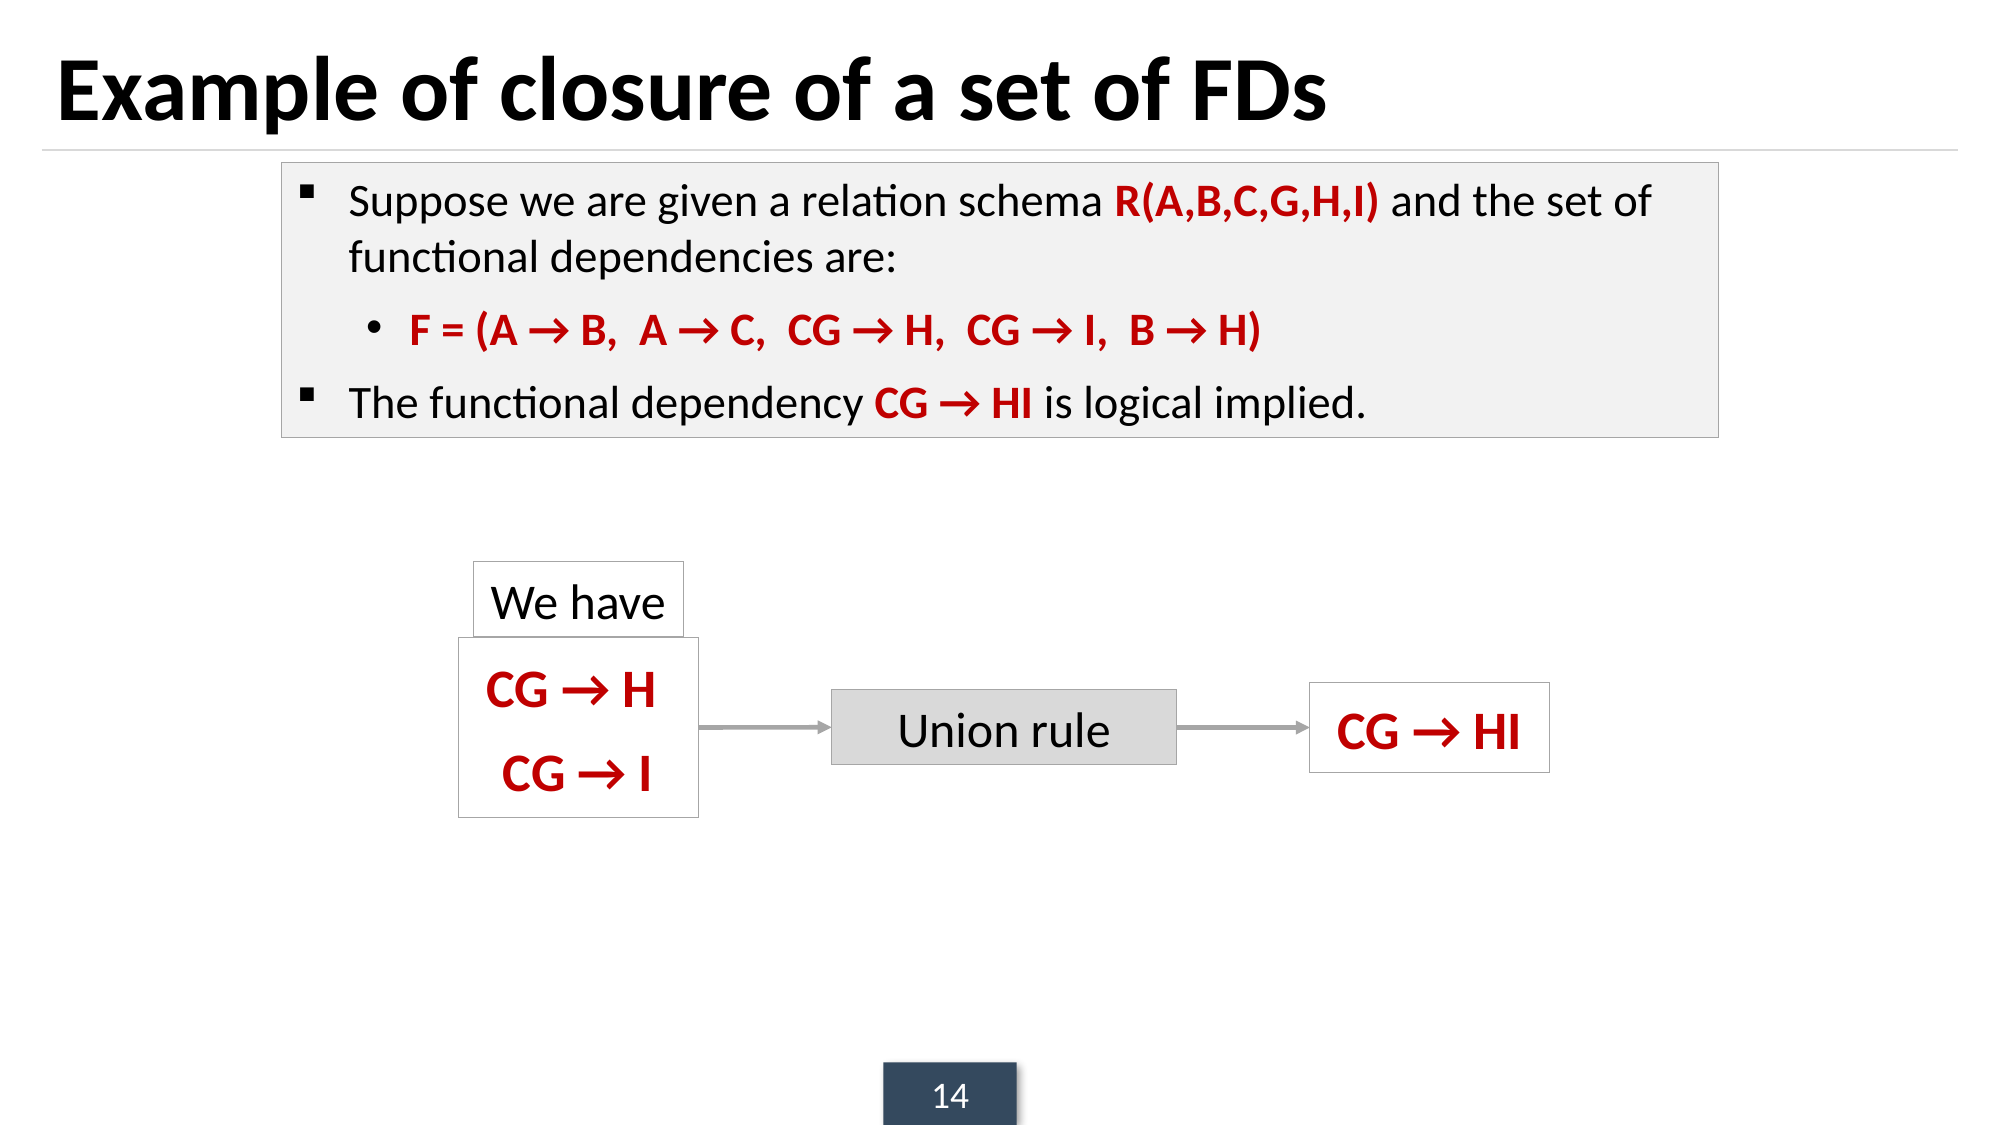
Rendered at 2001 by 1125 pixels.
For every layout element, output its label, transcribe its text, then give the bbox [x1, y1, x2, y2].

list Suppose we are given a relation schema R(A,B,C,G,H,I) and the set of functional dependencies are: F = (A → B, A → C, CG → H, CG → I, B → H) The functional dependency CG → HI is logical implied. [281, 162, 1719, 438]
text_box Union rule [831, 689, 1177, 765]
title Example of closure of a set of FDs [41, 17, 1959, 150]
text_box CG → HI [1309, 682, 1550, 773]
text_box We have [473, 561, 684, 637]
text_box CG → H CG → I [458, 637, 699, 818]
